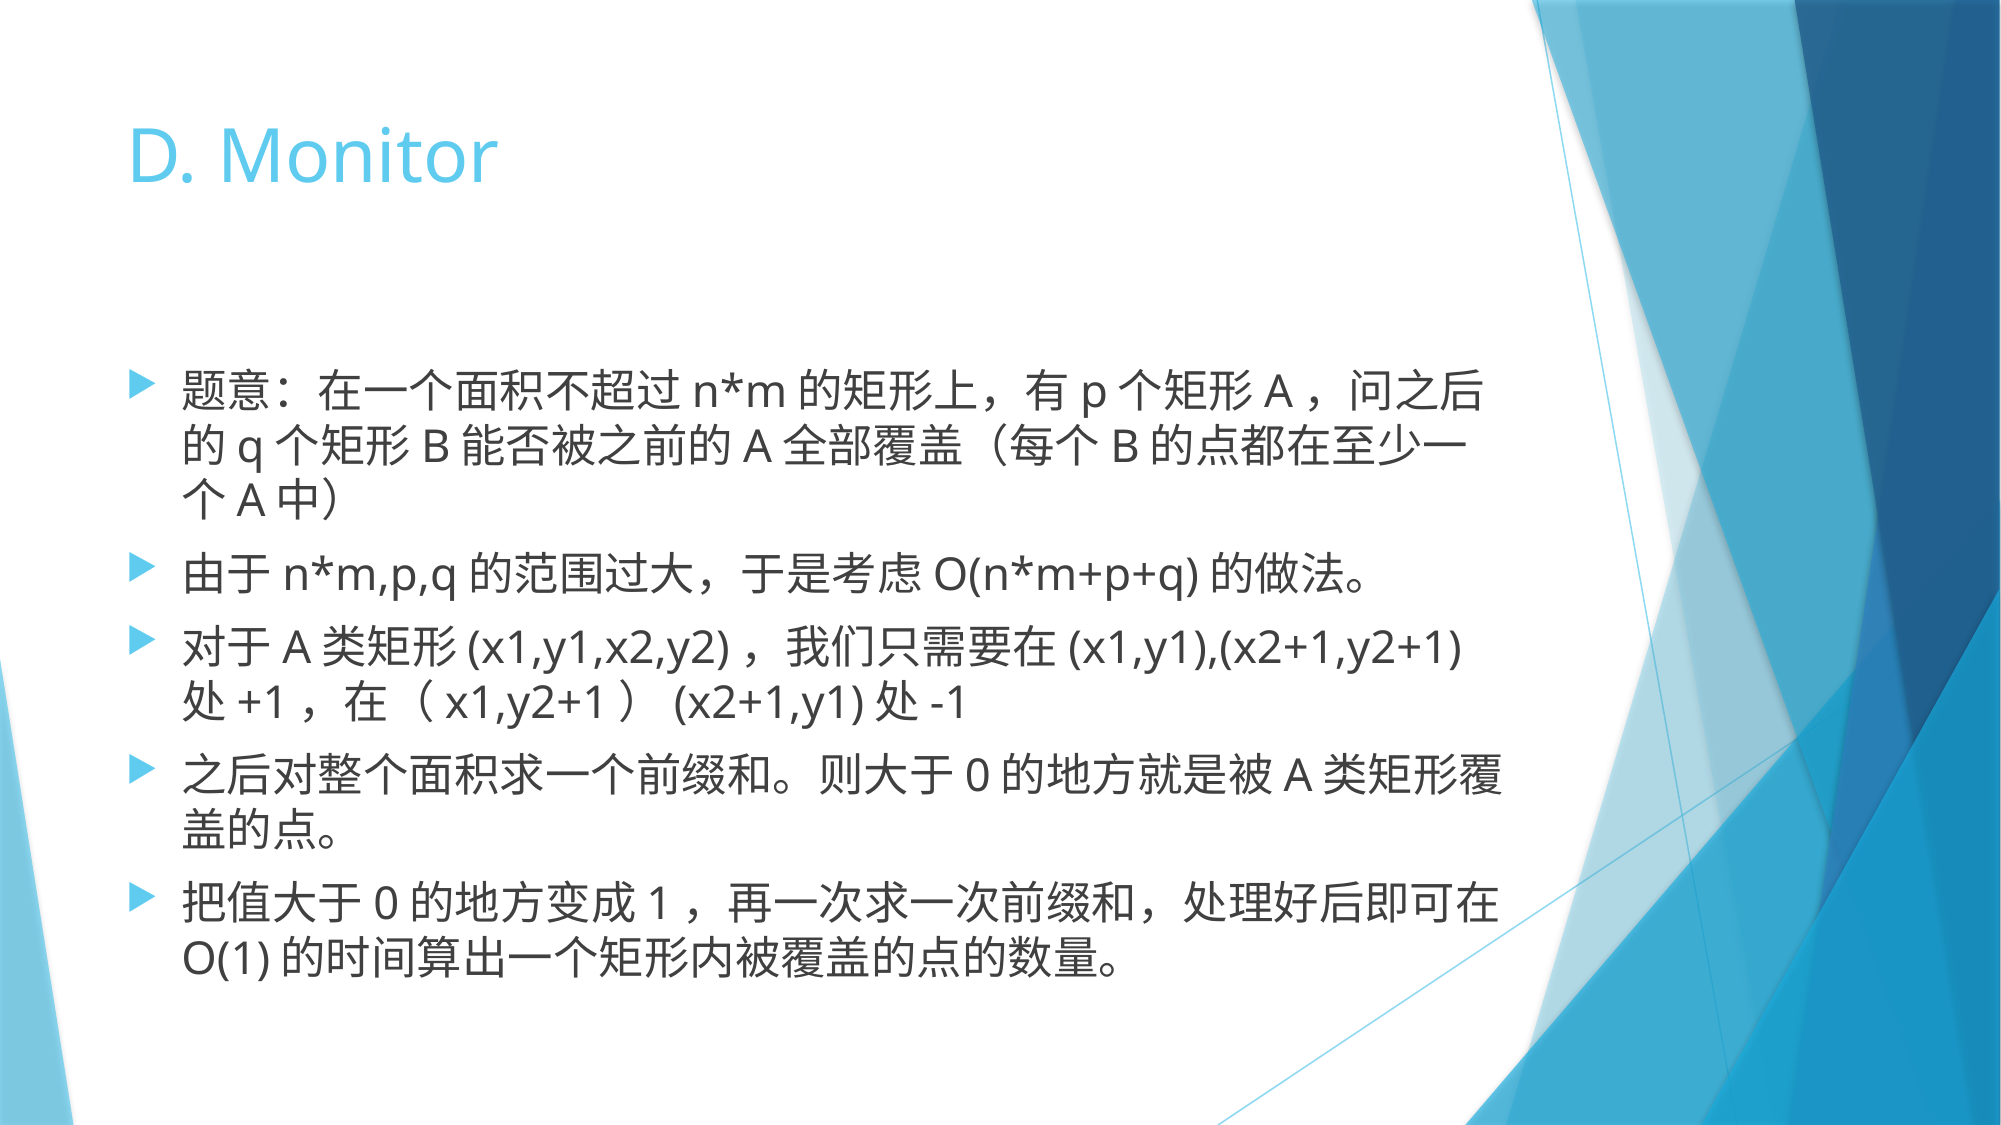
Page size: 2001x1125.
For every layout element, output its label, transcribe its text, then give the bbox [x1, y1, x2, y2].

list 题意：在一个面积不超过n*m的矩形上，有p个矩形A，问之后的q个矩形B能否被之前的A全部覆盖（每个B的点都在至少一个A中） 由于n*m,p,q的范围过大，于是考虑O(n*m+p+q)的做法。 对于A类矩形(x1,y1,x2,y2)，我们只需要在(x1,y1),(x2+1,y2+1)处+1，在（x1,y2+1）(x2+1,y1)处-1 之后对整个面积求一个前缀和。则大于0的地方就是被A类矩形覆盖的点。 把值大于0的地方变成1，再一次求一次前缀和，处理好后即可在O(1)的时间算出一个矩形内被覆盖的点的数量。 [111, 354, 1522, 992]
title D. Monitor [111, 99, 1522, 317]
